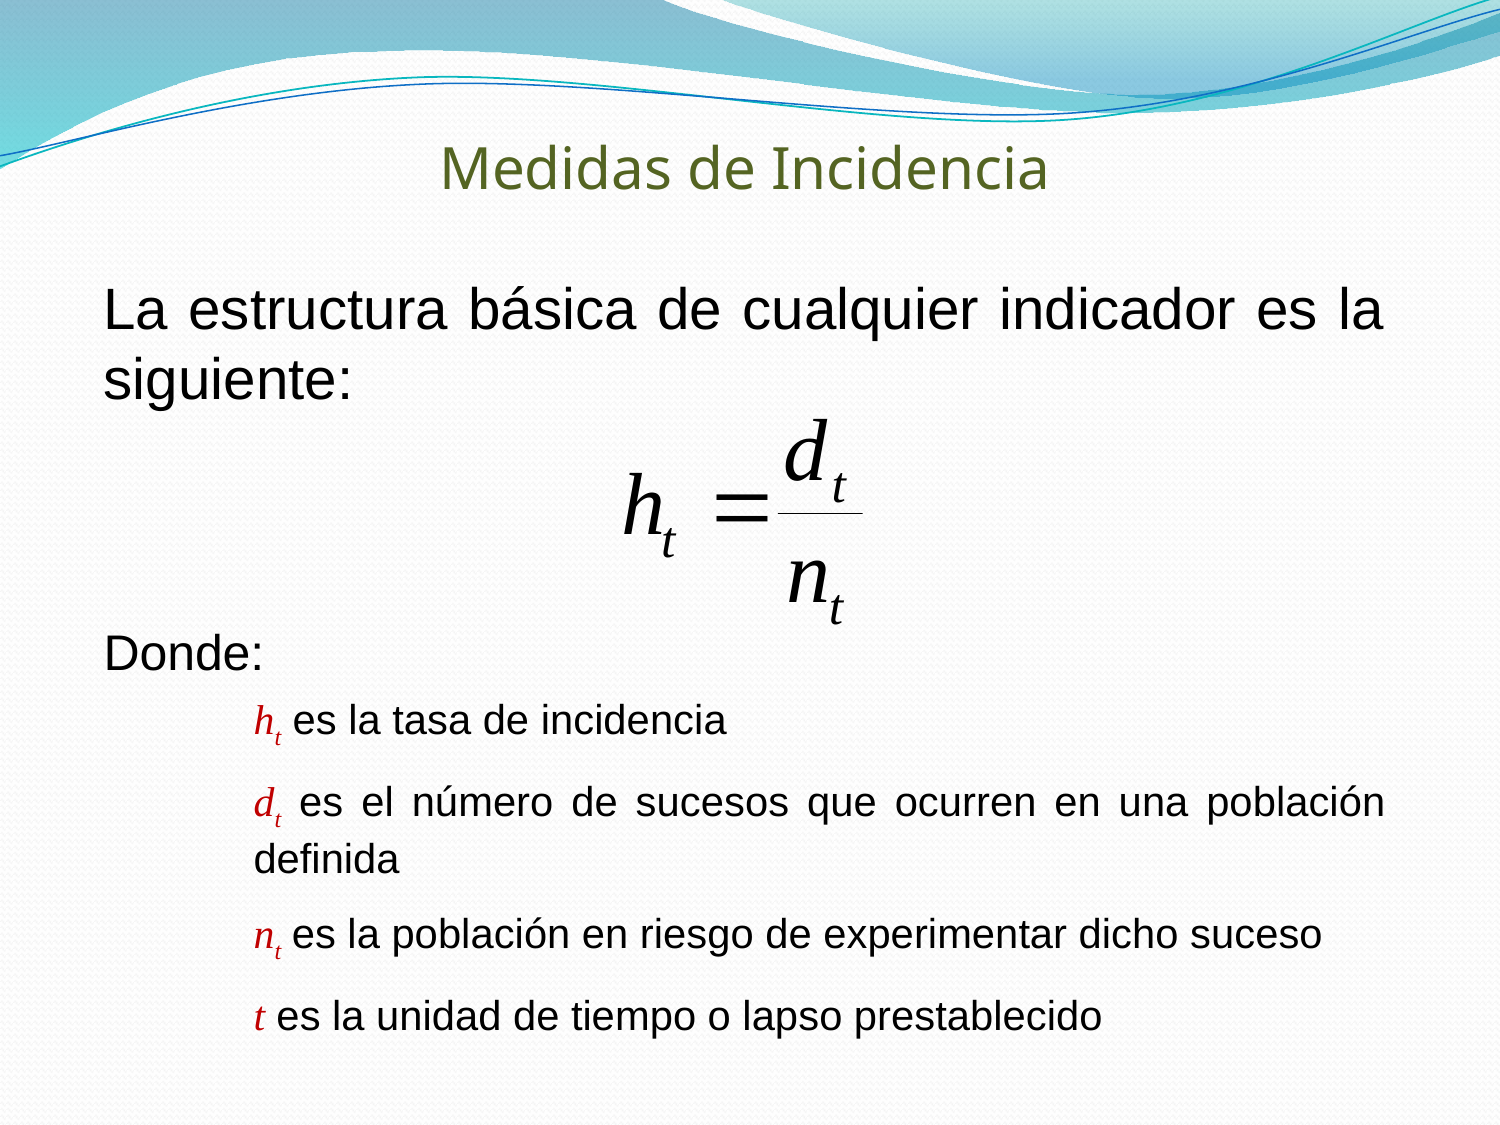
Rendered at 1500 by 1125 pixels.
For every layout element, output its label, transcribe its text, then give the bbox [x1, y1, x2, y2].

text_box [608, 395, 881, 646]
text_box Medidas de Incidencia La estructura básica de cualquier indicador es la siguiente: Donde: ht es la tasa de incidencia dt es el número de sucesos que ocurren en una población definida nt es la población en riesgo de experimentar dicho suceso t es la unidad de tiempo o lapso prestablecido [88, 123, 1401, 1047]
